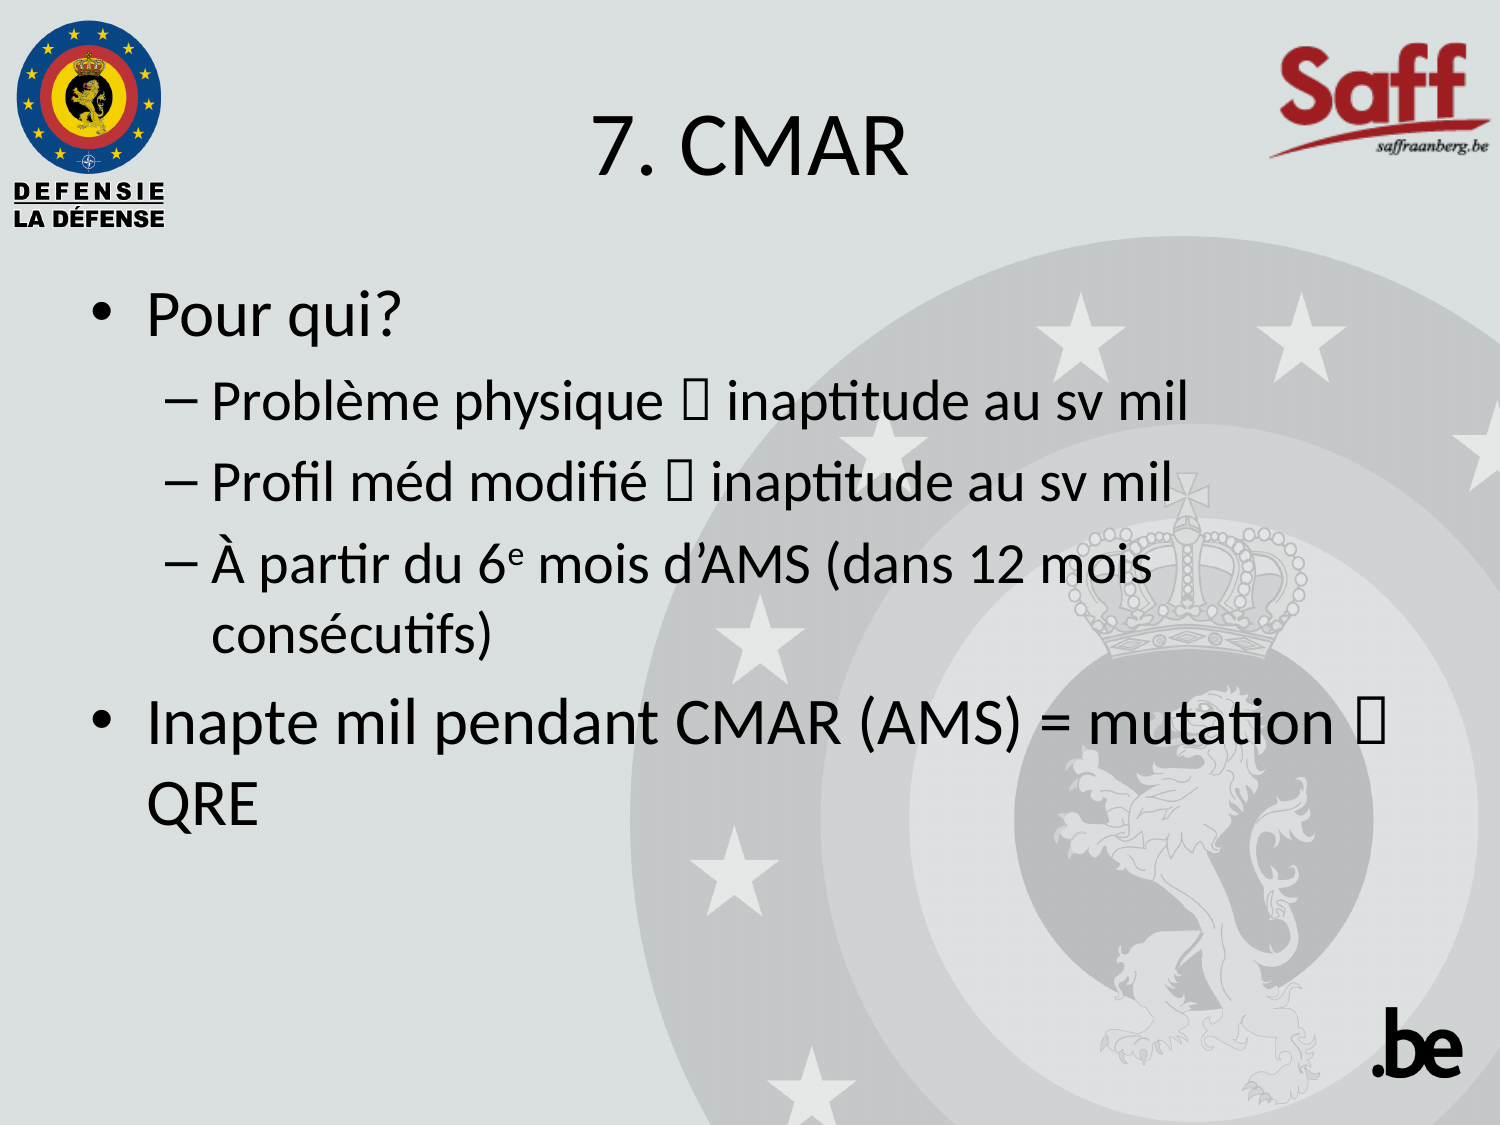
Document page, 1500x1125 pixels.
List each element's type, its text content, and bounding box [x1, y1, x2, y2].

list Pour qui? Problème physique  inaptitude au sv mil Profil méd modifié  inaptitude au sv mil À partir du 6e mois d’AMS (dans 12 mois consécutifs) Inapte mil pendant CMAR (AMS) = mutation  QRE [74, 262, 1426, 1006]
picture [0, 0, 1500, 1125]
title 7. CMAR [74, 44, 1426, 233]
